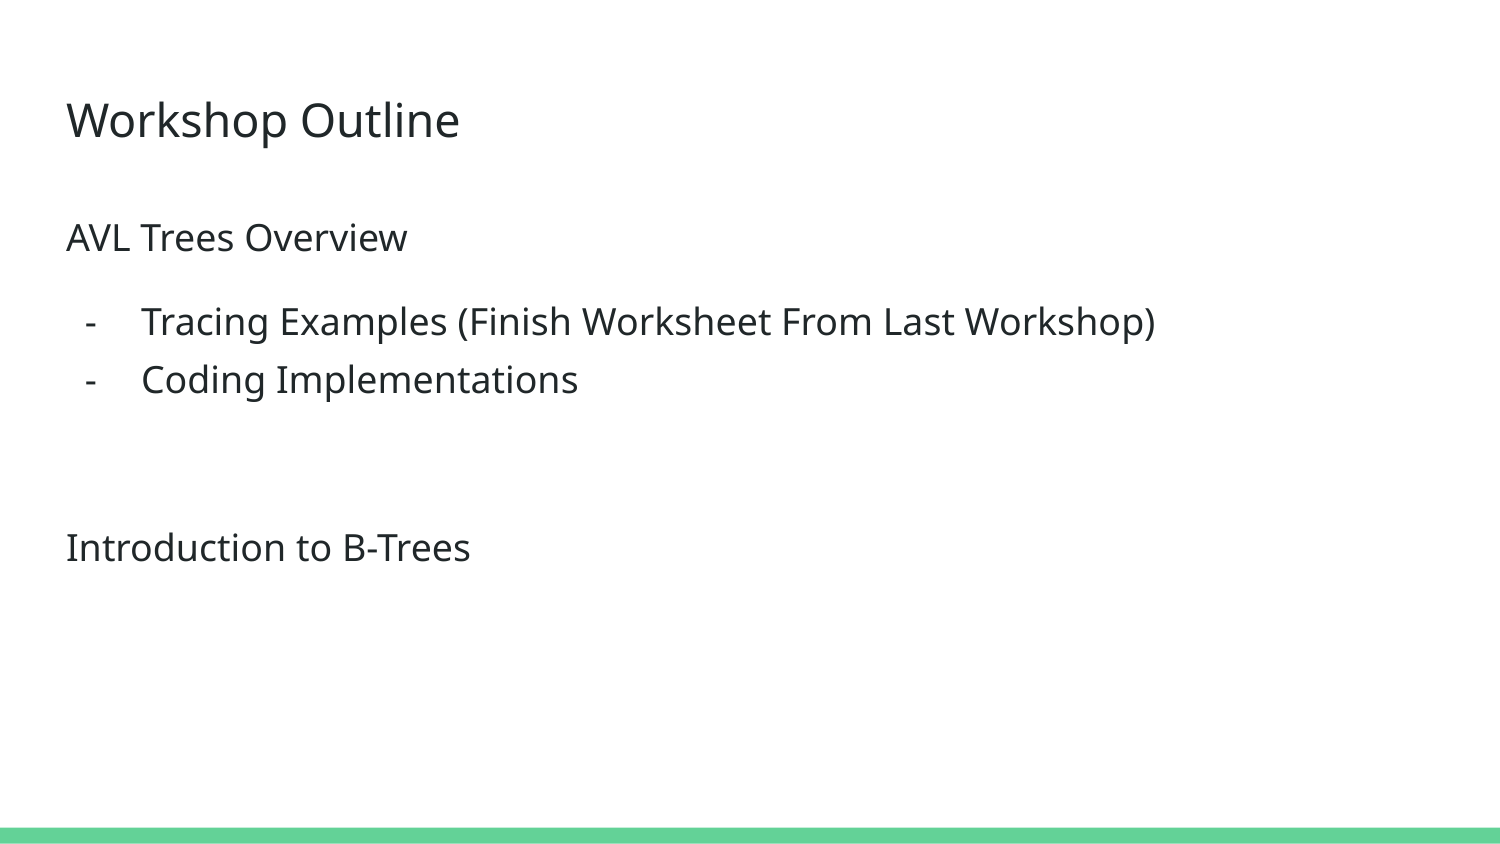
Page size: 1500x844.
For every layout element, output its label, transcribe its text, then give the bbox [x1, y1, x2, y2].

list AVL Trees Overview Tracing Examples (Finish Worksheet From Last Workshop) Coding Implementations Introduction to B-Trees [51, 189, 1449, 750]
title Workshop Outline [51, 72, 1449, 167]
